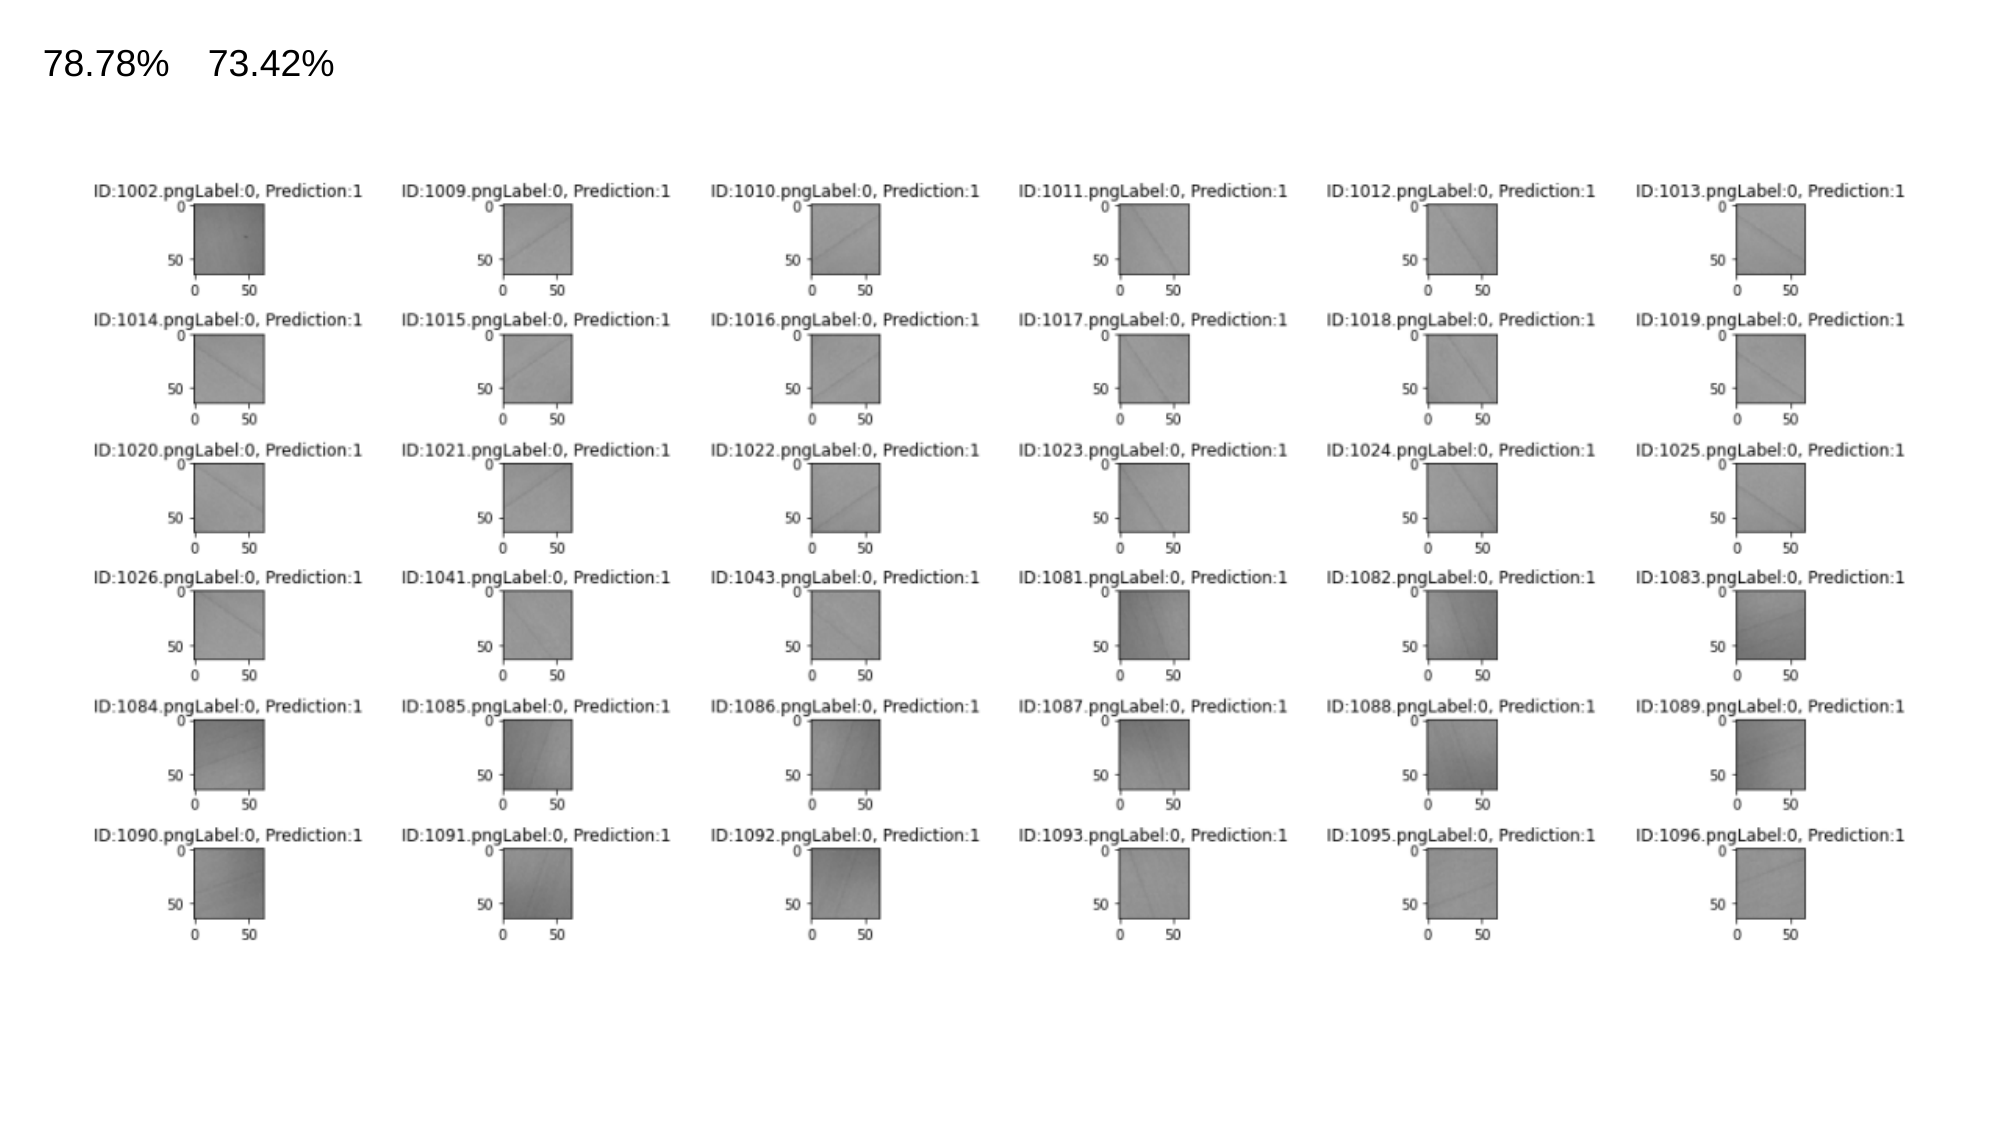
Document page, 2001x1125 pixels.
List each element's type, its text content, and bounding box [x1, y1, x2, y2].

text_box 73.42% [193, 31, 350, 92]
picture [89, 177, 1911, 948]
text_box 78.78% [28, 31, 185, 92]
